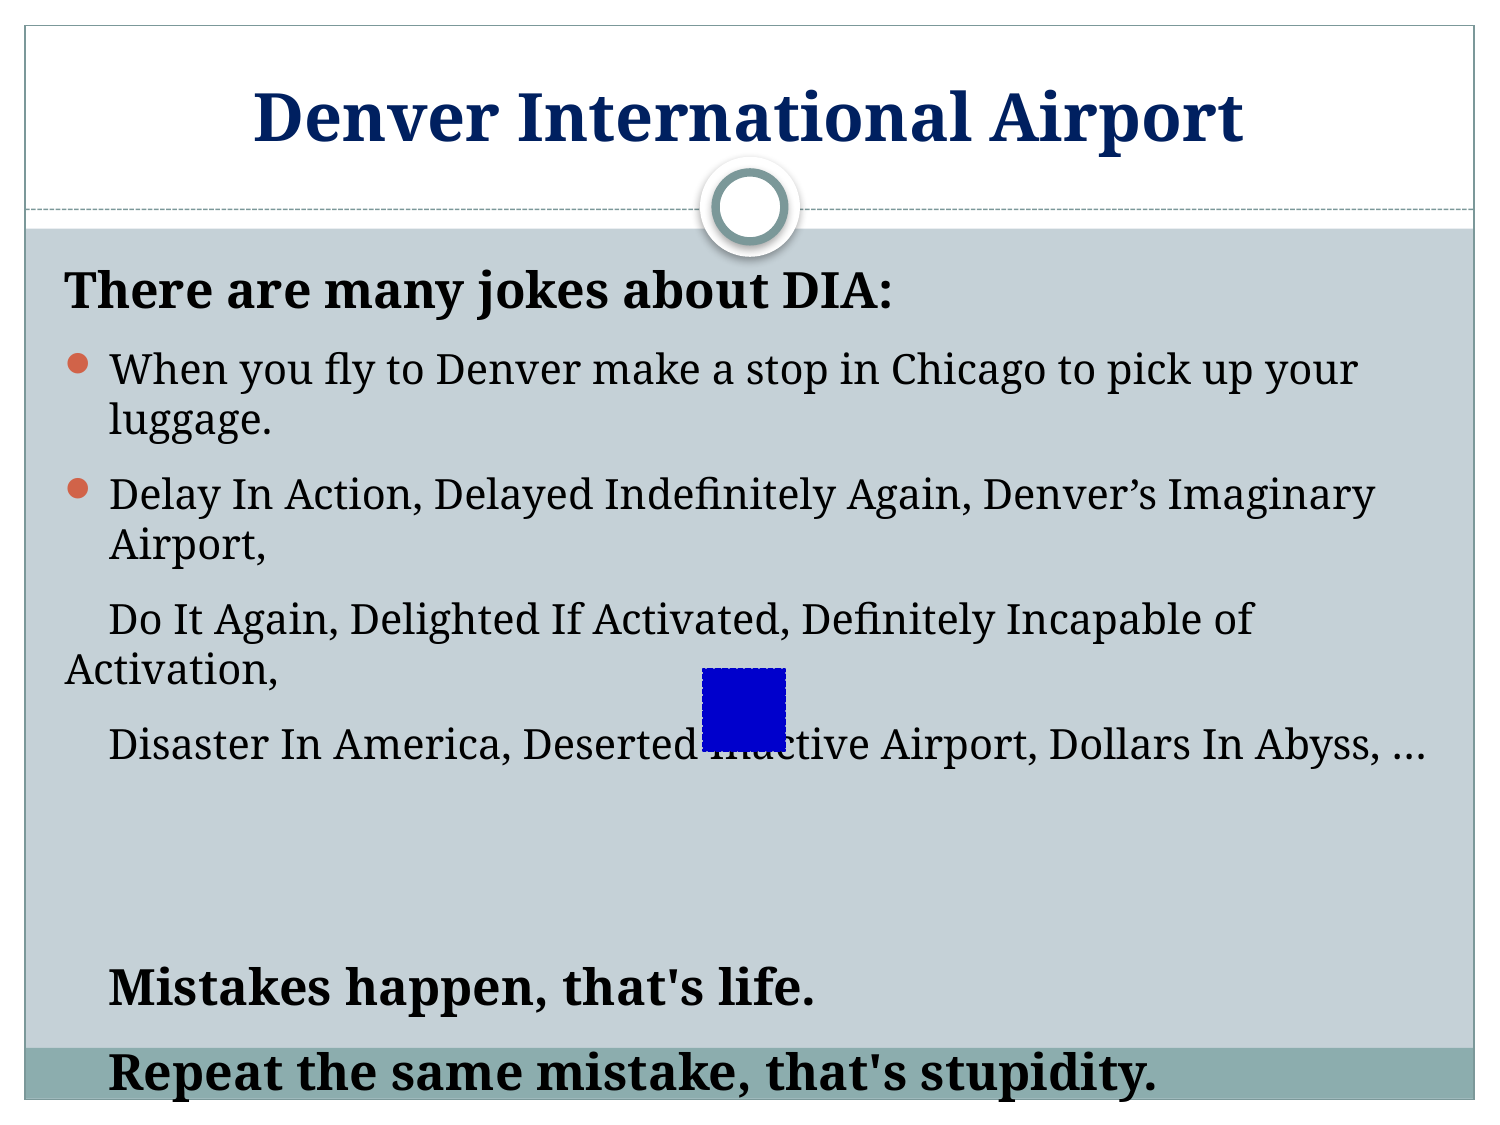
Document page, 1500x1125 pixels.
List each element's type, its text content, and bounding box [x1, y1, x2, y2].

list There are many jokes about DIA: When you fly to Denver make a stop in Chicago to pick up your luggage. Delay In Action, Delayed Indefinitely Again, Denver’s Imaginary Airport, Do It Again, Delighted If Activated, Definitely Incapable of Activation, Disaster In America, Deserted Inactive Airport, Dollars In Abyss, … Mistakes happen, that's life. Repeat the same mistake, that's stupidity. [49, 250, 1471, 1001]
title Denver International Airport [49, 37, 1450, 162]
text_box [702, 668, 786, 752]
